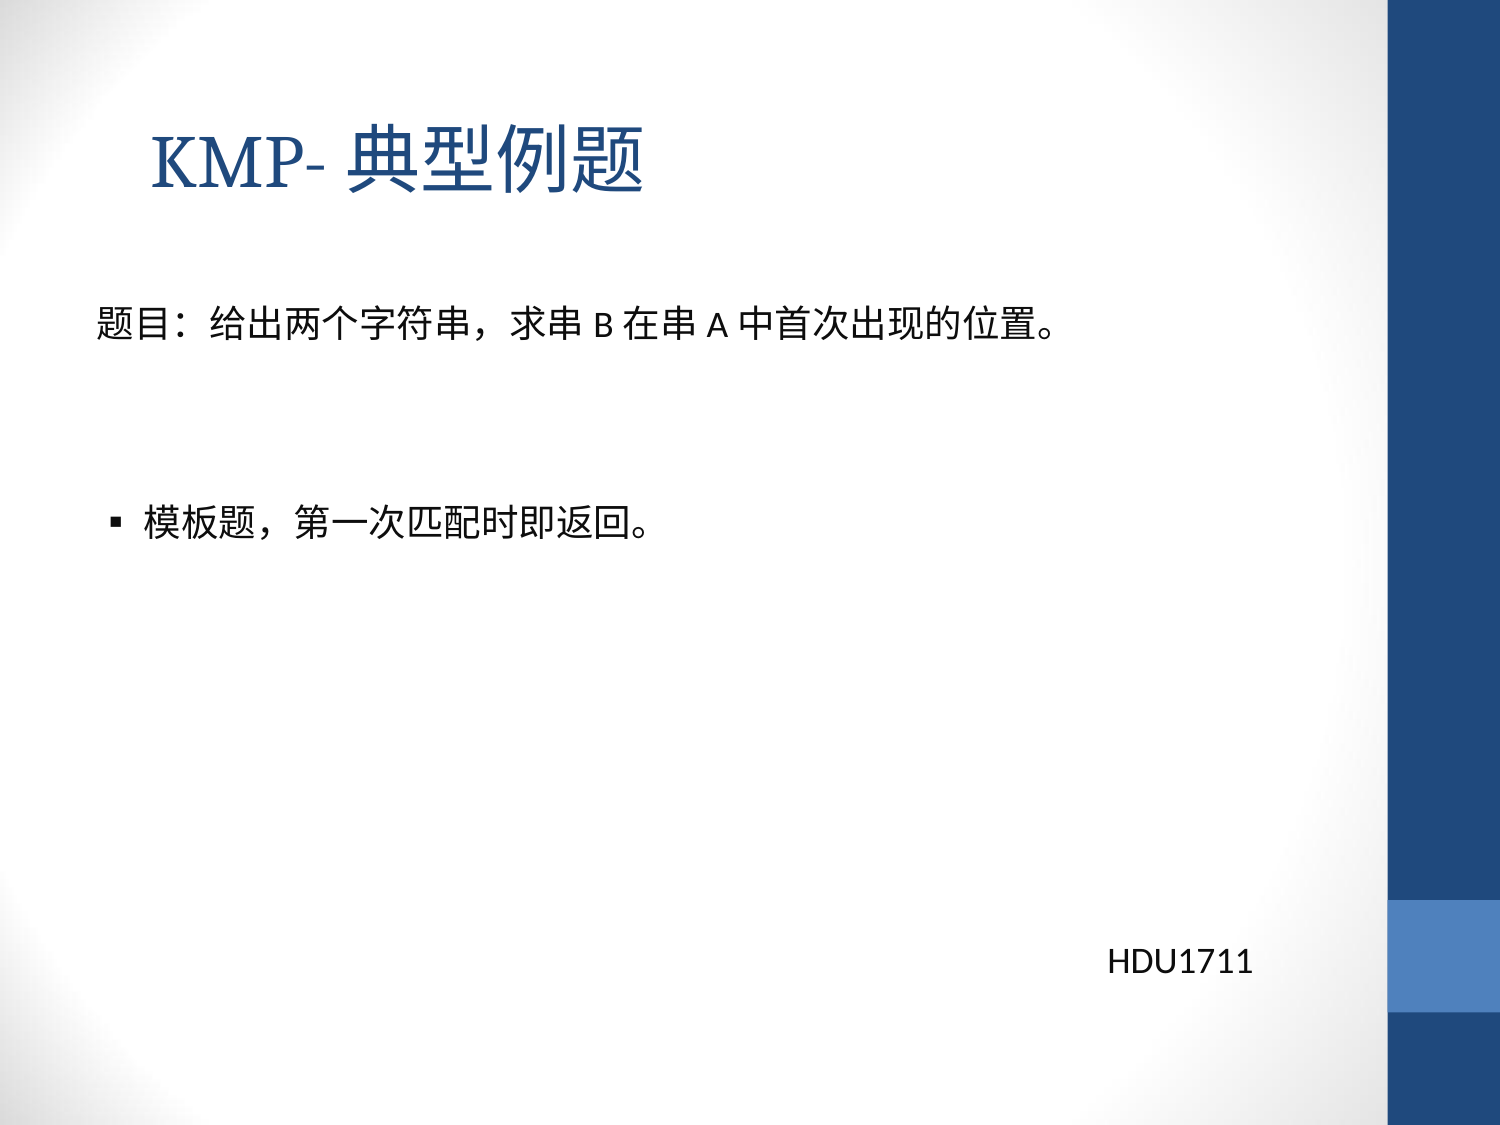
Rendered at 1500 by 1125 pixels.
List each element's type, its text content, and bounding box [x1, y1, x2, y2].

picture [0, 0, 1387, 1125]
text_box HDU1711 [1092, 928, 1281, 989]
text_box 题目：给出两个字符串，求串B在串A中首次出现的位置。 [82, 292, 1289, 353]
text_box ▪模板题，第一次匹配时即返回。 [82, 491, 1290, 552]
text_box KMP-典型例题 [135, 105, 1343, 211]
